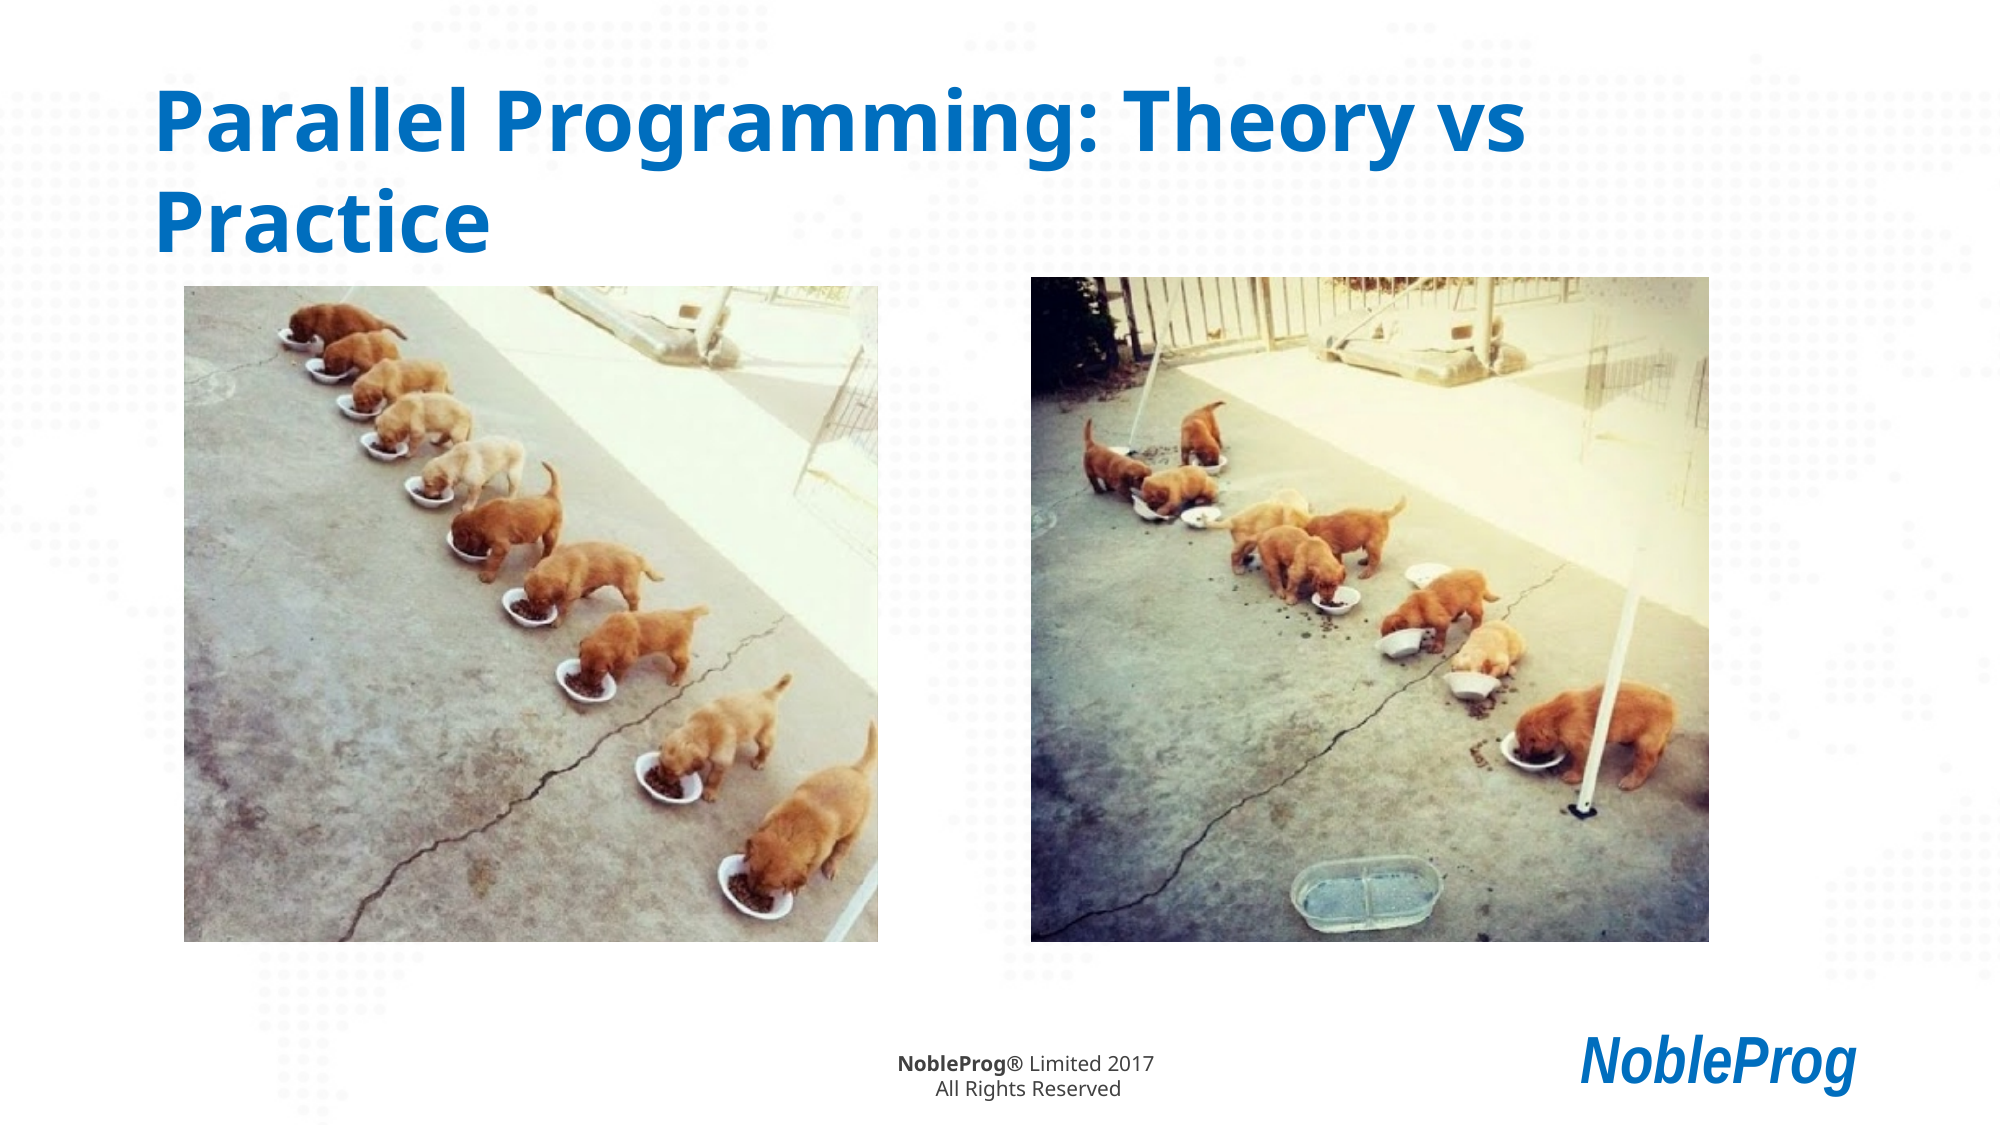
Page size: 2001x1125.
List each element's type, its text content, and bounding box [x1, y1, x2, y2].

picture [183, 286, 878, 942]
title Parallel Programming: Theory vs Practice [137, 59, 1863, 278]
picture [1031, 277, 1709, 942]
